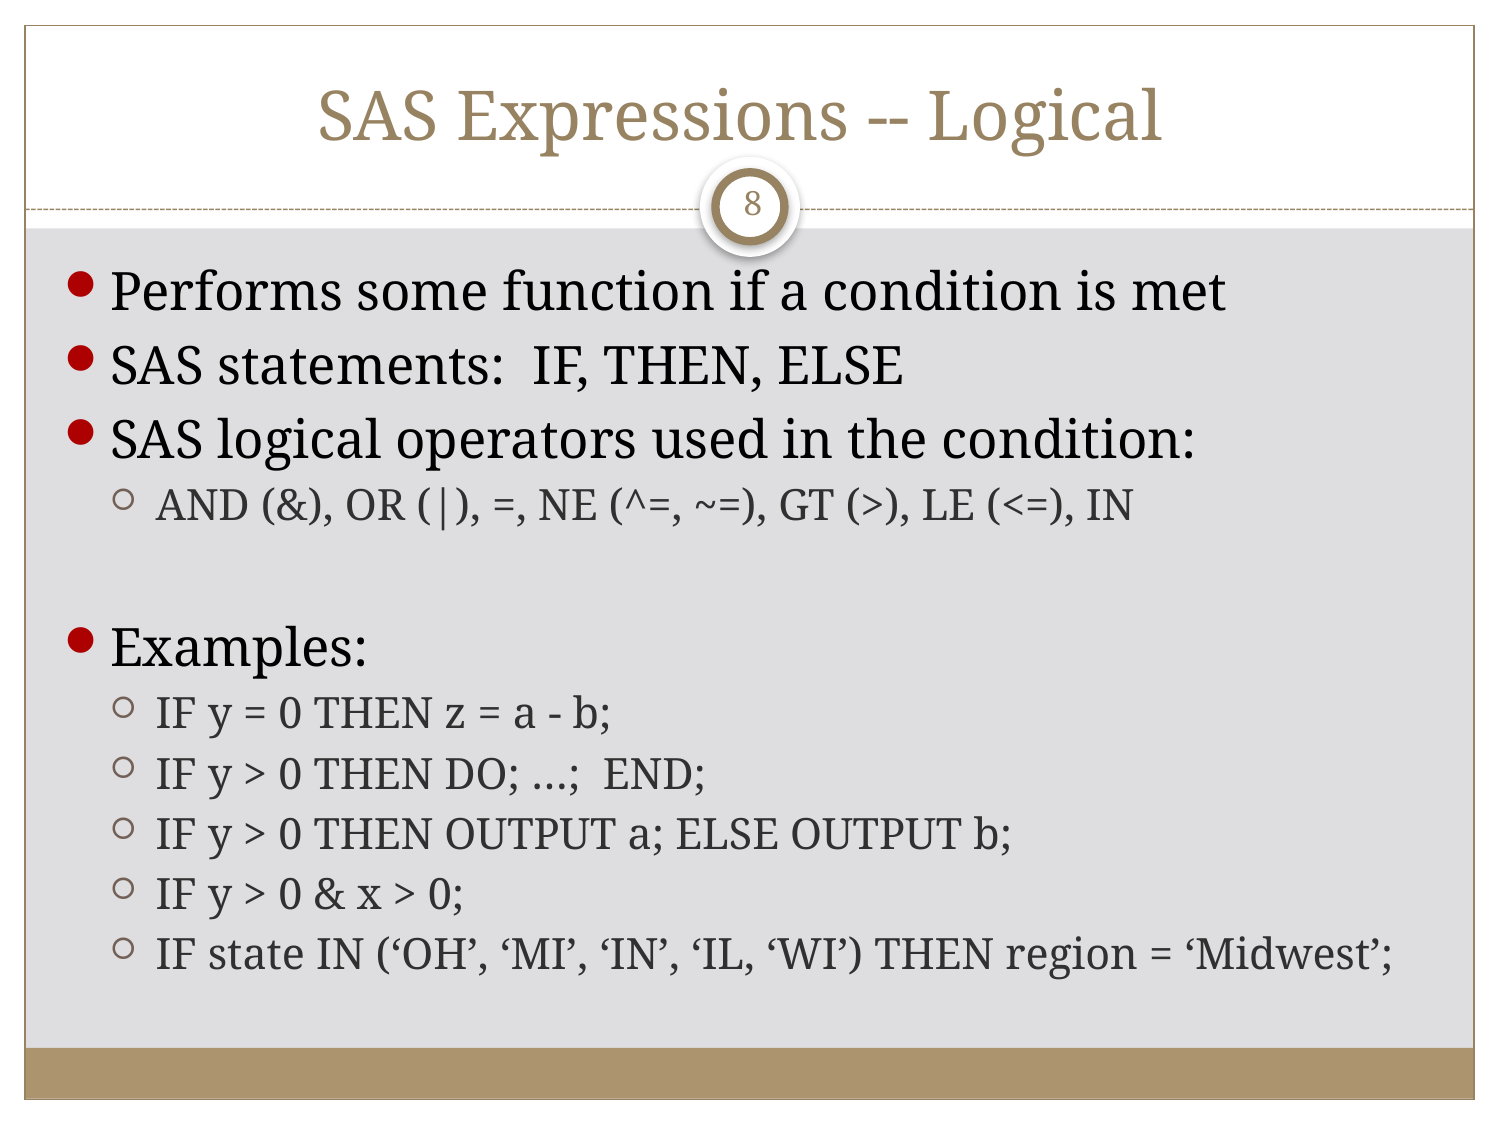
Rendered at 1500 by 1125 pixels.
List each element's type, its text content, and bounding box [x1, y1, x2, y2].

title SAS Expressions -- Logical [49, 37, 1450, 162]
slide_number 8 [715, 168, 791, 241]
list Performs some function if a condition is met SAS statements: IF, THEN, ELSE SAS logical operators used in the condition: AND (&), OR (|), =, NE (^=, ~=), GT (>), LE (<=), IN Examples: IF y = 0 THEN z = a - b; IF y > 0 THEN DO; …; END; IF y > 0 THEN OUTPUT a; ELSE OUTPUT b; IF y > 0 & x > 0; IF state IN (‘OH’, ‘MI’, ‘IN’, ‘IL, ‘WI’) THEN region = ‘Midwest’; [49, 250, 1445, 1001]
